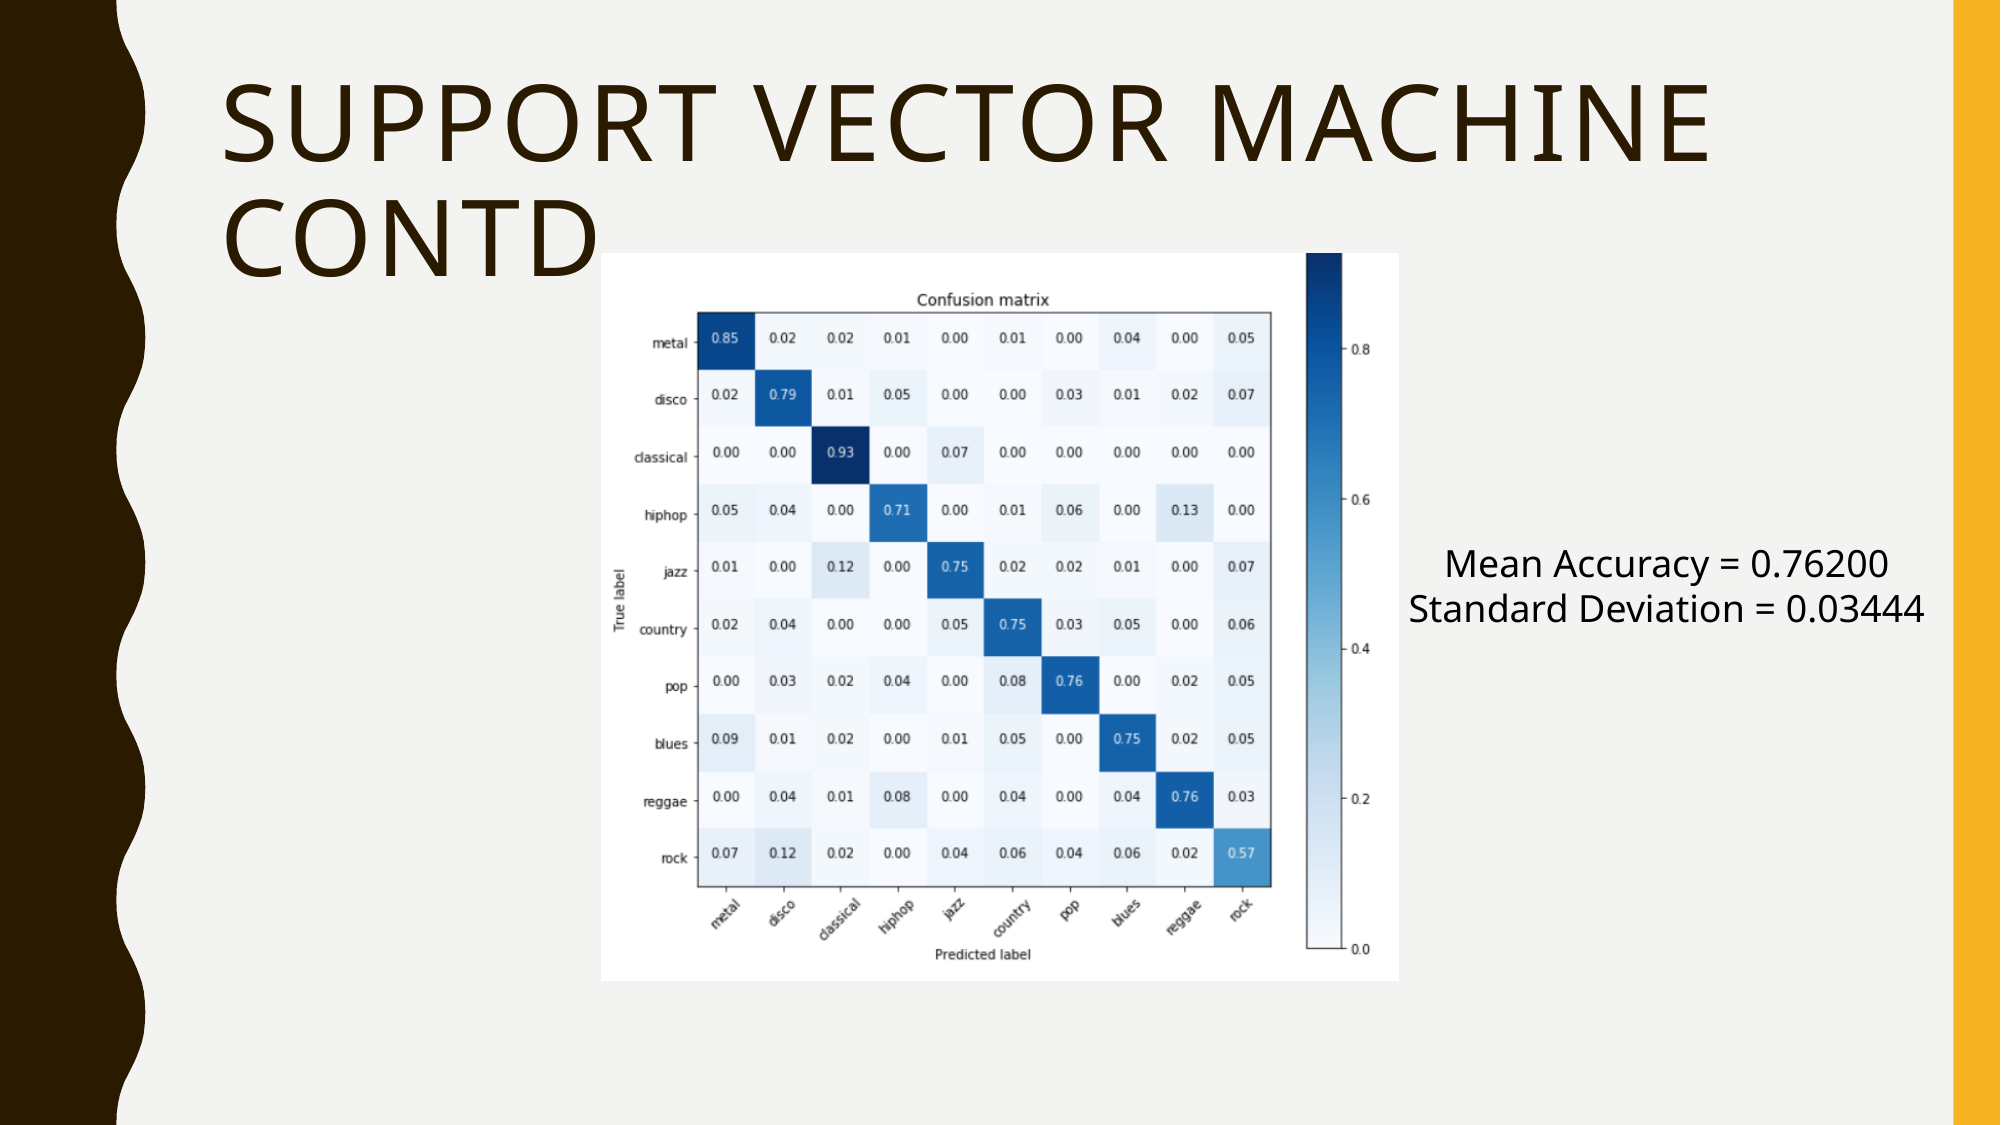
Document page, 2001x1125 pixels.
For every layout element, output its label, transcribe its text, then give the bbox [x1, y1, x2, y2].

title Support vector machine contd. [205, 62, 1875, 308]
text_box Mean Accuracy = 0.76200 Standard Deviation = 0.03444 [1399, 532, 1941, 637]
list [601, 253, 1399, 981]
